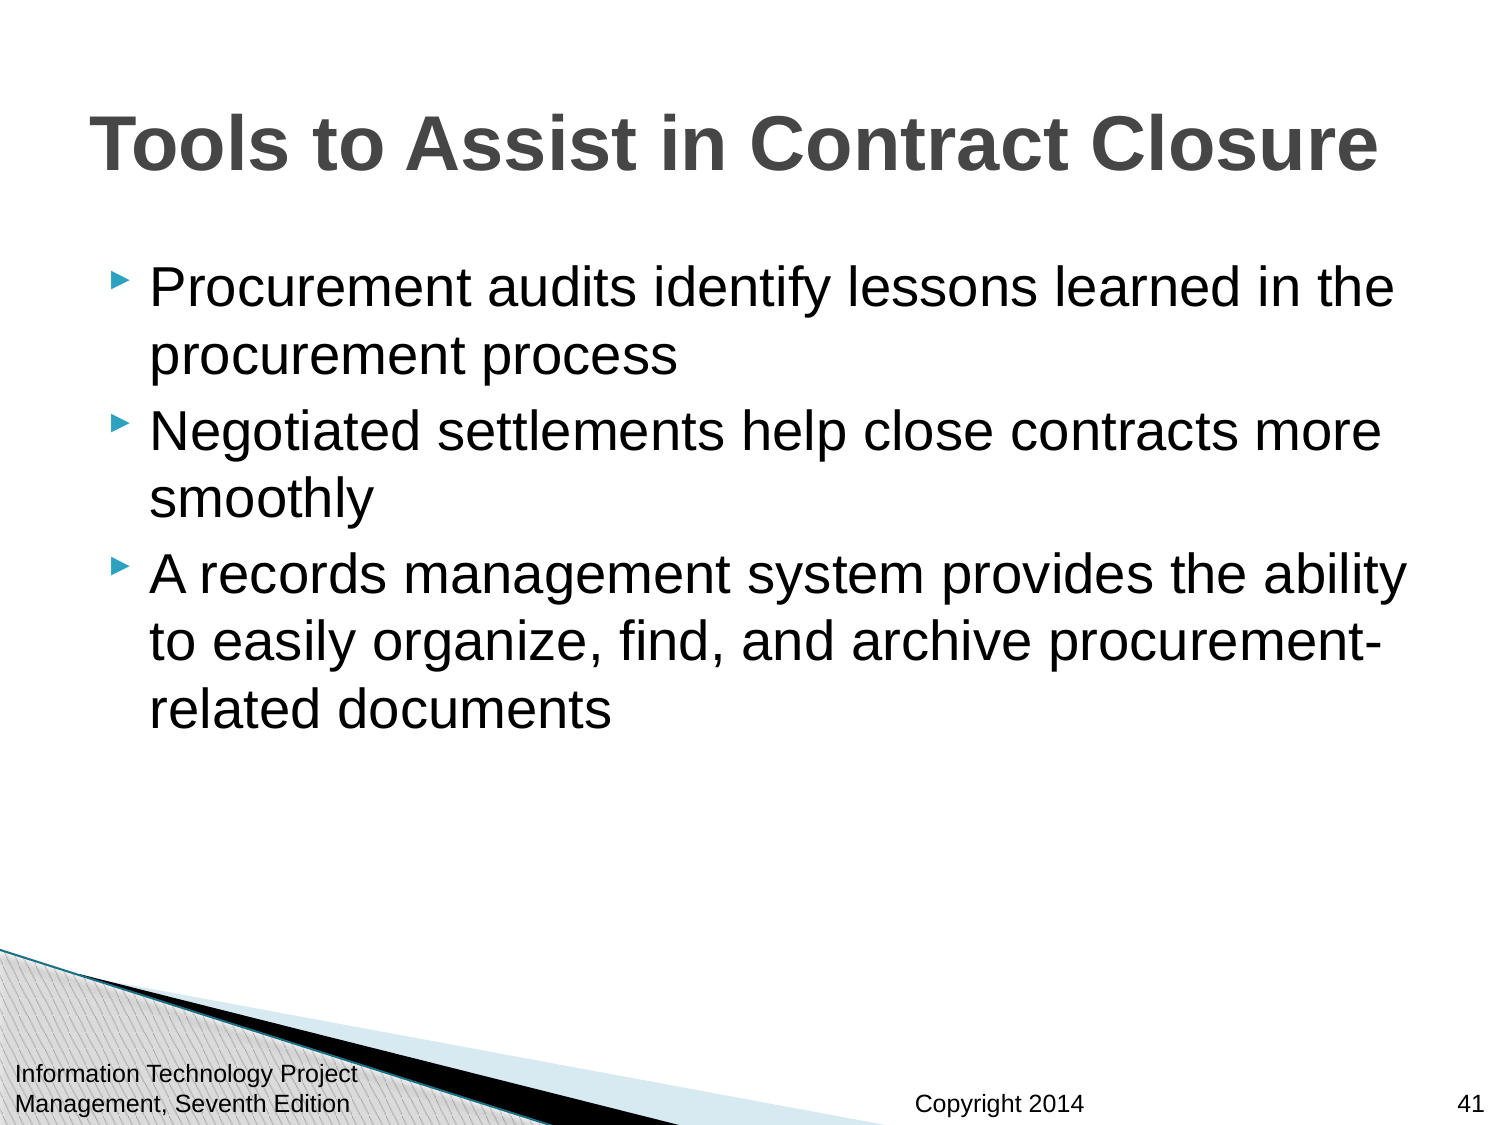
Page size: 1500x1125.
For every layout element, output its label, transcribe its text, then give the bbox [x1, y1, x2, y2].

list Procurement audits identify lessons learned in the procurement process Negotiated settlements help close contracts more smoothly A records management system provides the ability to easily organize, find, and archive procurement-related documents [74, 242, 1426, 986]
footer Information Technology Project Management, Seventh Edition [0, 1065, 425, 1125]
slide_number 41 [1408, 1065, 1500, 1125]
title Tools to Assist in Contract Closure [75, 45, 1425, 233]
